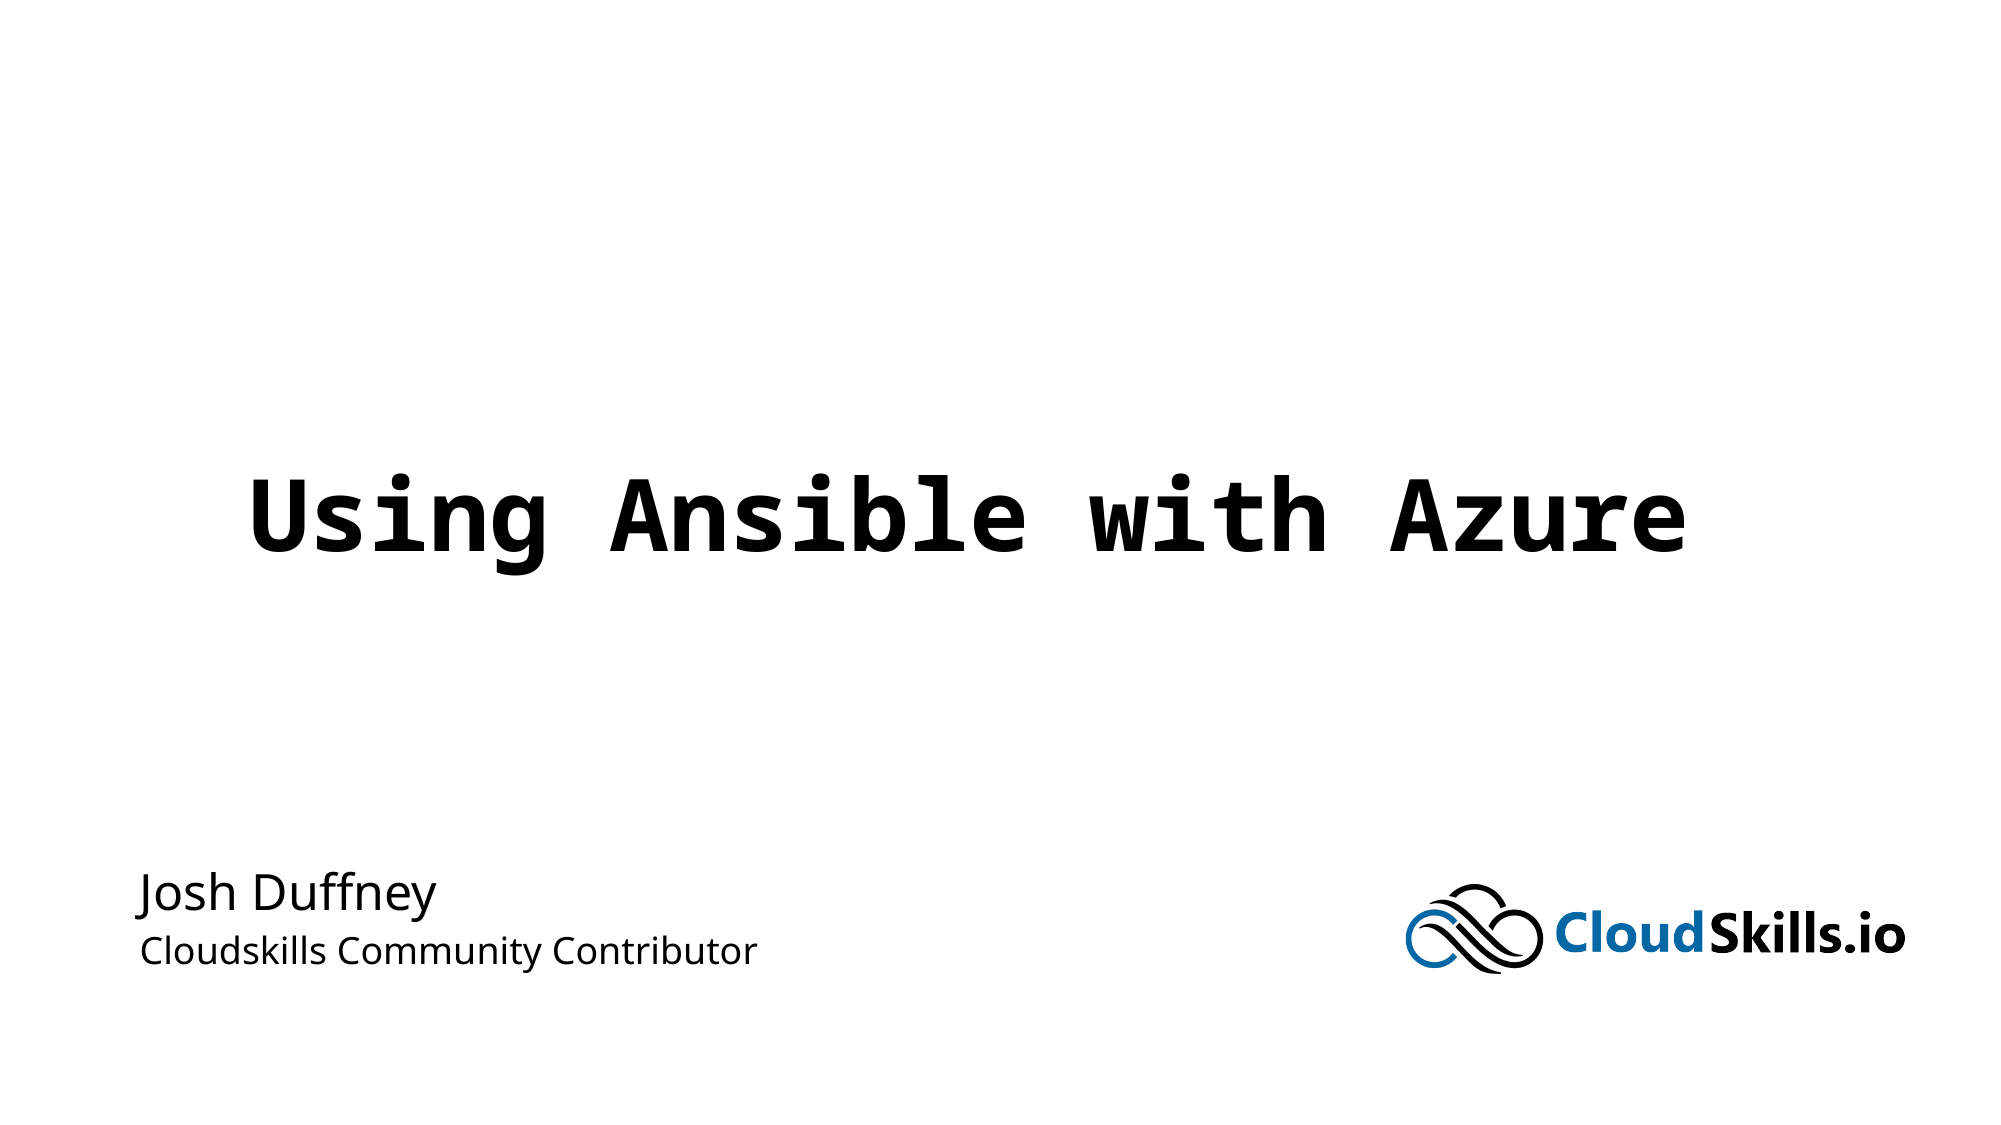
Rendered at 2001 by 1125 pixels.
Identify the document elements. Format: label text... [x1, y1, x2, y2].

text_box Cloudskills Community Contributor [139, 925, 835, 974]
picture [1396, 884, 1939, 974]
title Using Ansible with Azure [0, 188, 1939, 581]
text_box Josh Duffney [139, 866, 722, 915]
